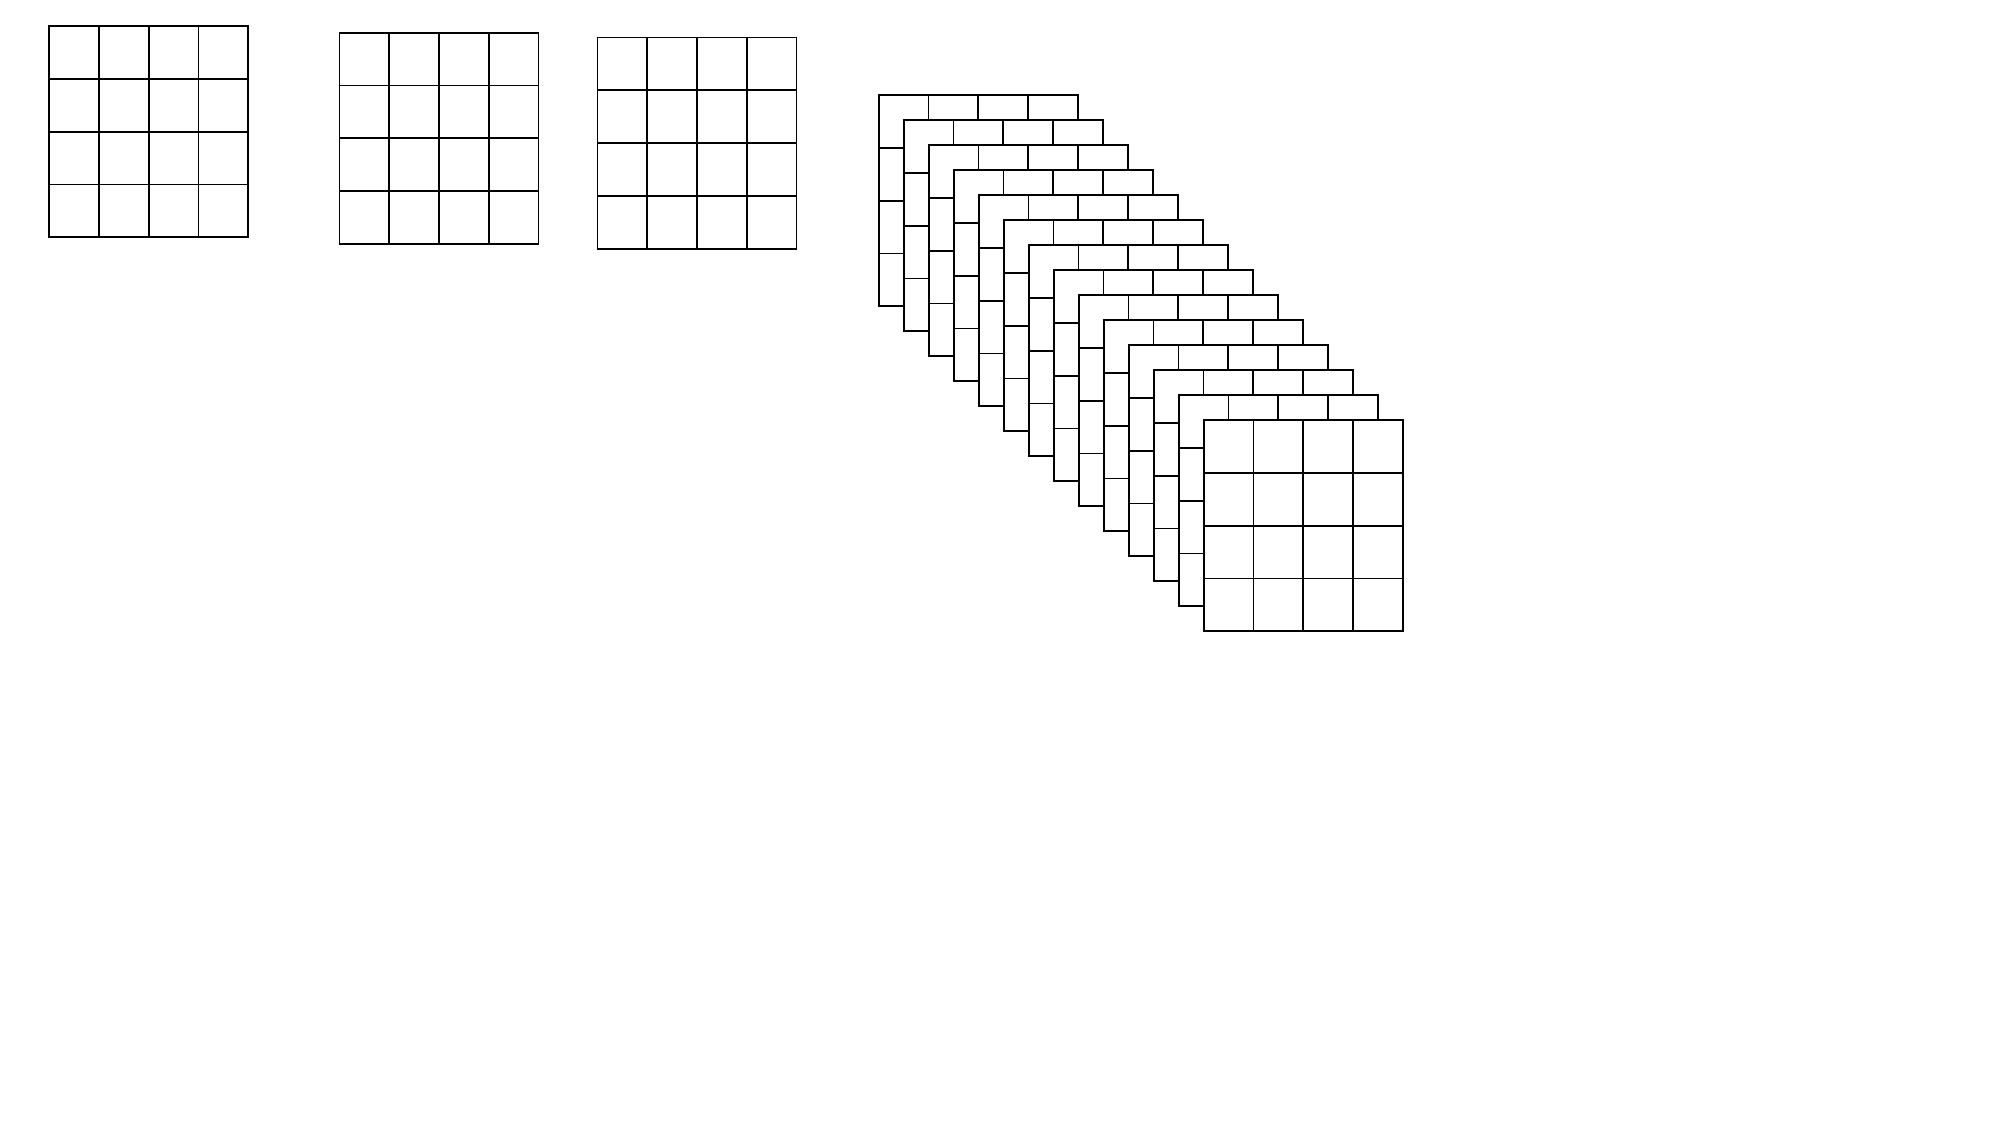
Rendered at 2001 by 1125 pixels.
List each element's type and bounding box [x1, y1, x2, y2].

table_cell [1080, 349, 1103, 400]
table_cell [490, 86, 538, 137]
table_header [648, 38, 696, 89]
table_cell [100, 80, 148, 131]
table_header [1104, 171, 1152, 194]
table_header [1004, 171, 1052, 194]
table_cell [1304, 474, 1352, 525]
table_header [1179, 246, 1227, 269]
table_header [1304, 371, 1352, 394]
table_header [598, 38, 646, 89]
table_header [955, 171, 1003, 222]
table_header [929, 96, 977, 119]
table_cell [390, 86, 438, 137]
table_header [1029, 146, 1077, 169]
table_header [490, 34, 538, 85]
table_header [1029, 96, 1077, 119]
table_cell [1105, 374, 1128, 425]
table_header [748, 38, 796, 89]
table_header [954, 121, 1002, 144]
table_header [1229, 296, 1277, 319]
table_header [390, 34, 438, 85]
table_header [1254, 421, 1302, 472]
table_header [100, 27, 148, 78]
table_header [1030, 246, 1078, 297]
table_header [1104, 221, 1152, 244]
table_cell [340, 86, 388, 137]
table_cell [1130, 504, 1153, 555]
table_cell [199, 133, 247, 184]
table_header [1005, 221, 1053, 272]
table_header [1004, 121, 1052, 144]
table_cell [980, 249, 1003, 300]
table_header [1129, 246, 1177, 269]
table_cell [1180, 554, 1203, 605]
table_cell [648, 91, 696, 142]
table_cell [490, 139, 538, 190]
table_header [1129, 196, 1177, 219]
table_header [1254, 371, 1302, 394]
table_header [880, 96, 928, 147]
table_cell [440, 139, 488, 190]
table_header [1204, 321, 1252, 344]
table_cell [199, 185, 247, 236]
table_header [1180, 396, 1228, 447]
table_header [150, 27, 198, 78]
table_header [1354, 421, 1402, 472]
table_cell [880, 149, 903, 200]
table_header [930, 146, 978, 197]
table_header [1079, 196, 1127, 219]
table_cell [1055, 429, 1078, 480]
table_cell [1180, 502, 1203, 553]
table_header [1179, 346, 1227, 369]
table_header [440, 34, 488, 85]
table_cell [199, 80, 247, 131]
table_cell [955, 329, 978, 380]
table_header [1204, 271, 1252, 294]
table_cell [50, 185, 98, 236]
table_cell [698, 144, 746, 195]
table_cell [980, 354, 1003, 405]
table_cell [50, 80, 98, 131]
table_cell [1180, 449, 1203, 500]
table_header [1054, 121, 1102, 144]
table_header [1054, 171, 1102, 194]
table_cell [980, 302, 1003, 353]
table_cell [1254, 579, 1302, 630]
table_cell [1105, 479, 1128, 530]
table_cell [1205, 474, 1253, 525]
table_cell [1030, 404, 1053, 455]
table_cell [1005, 379, 1028, 430]
table_cell [1005, 327, 1028, 378]
table_header [1179, 296, 1227, 319]
table_cell [440, 192, 488, 243]
table_cell [1155, 424, 1178, 475]
table_cell [340, 192, 388, 243]
table_header [50, 27, 98, 78]
table_cell [1155, 529, 1178, 580]
table_header [1204, 371, 1252, 394]
table_cell [390, 192, 438, 243]
table_cell [930, 199, 953, 250]
table_header [1154, 321, 1202, 344]
table_cell [1354, 579, 1402, 630]
table_cell [1030, 299, 1053, 350]
table_cell [390, 139, 438, 190]
table_cell [880, 202, 903, 253]
table_header [1054, 221, 1102, 244]
table_cell [930, 252, 953, 303]
table_cell [955, 224, 978, 275]
table_cell [598, 91, 646, 142]
table_header [340, 34, 388, 85]
table_cell [1130, 399, 1153, 450]
table_header [1205, 421, 1253, 472]
table_header [1029, 196, 1077, 219]
table_cell [748, 144, 796, 195]
table_cell [1055, 377, 1078, 428]
table_header [1229, 346, 1277, 369]
table_header [1079, 146, 1127, 169]
table_cell [1130, 452, 1153, 503]
table_cell [340, 139, 388, 190]
table_header [1304, 421, 1352, 472]
table_cell [1005, 274, 1028, 325]
table_cell [1354, 527, 1402, 578]
table_header [1279, 346, 1327, 369]
table_header [1080, 296, 1128, 347]
table_header [979, 96, 1027, 119]
table_cell [1354, 474, 1402, 525]
table_cell [698, 197, 746, 248]
table_cell [598, 197, 646, 248]
table_cell [648, 197, 696, 248]
table_header [1154, 271, 1202, 294]
table_cell [748, 91, 796, 142]
table_header [1055, 271, 1103, 322]
table_cell [1155, 477, 1178, 528]
table_header [1129, 296, 1177, 319]
table_cell [150, 133, 198, 184]
table_cell [1254, 474, 1302, 525]
table_cell [698, 91, 746, 142]
table_cell [150, 80, 198, 131]
table_cell [1080, 454, 1103, 505]
table_cell [905, 227, 928, 278]
table_cell [930, 304, 953, 355]
table_cell [440, 86, 488, 137]
table_header [1329, 396, 1377, 419]
table_header [980, 196, 1028, 247]
table_cell [905, 174, 928, 225]
table_header [1154, 221, 1202, 244]
table_cell [1030, 352, 1053, 403]
table_cell [150, 185, 198, 236]
table_cell [648, 144, 696, 195]
table_cell [955, 277, 978, 328]
table_header [1104, 271, 1152, 294]
table_header [1155, 371, 1203, 422]
table_cell [490, 192, 538, 243]
table_cell [598, 144, 646, 195]
table_header [1130, 346, 1178, 397]
table_cell [1055, 324, 1078, 375]
table_cell [1080, 402, 1103, 453]
table_cell [100, 185, 148, 236]
table_cell [1304, 579, 1352, 630]
table_cell [880, 254, 903, 305]
table_cell [1205, 527, 1253, 578]
table_header [1079, 246, 1127, 269]
table_cell [748, 197, 796, 248]
table_cell [1205, 579, 1253, 630]
table_cell [100, 133, 148, 184]
table_header [979, 146, 1027, 169]
table_header [698, 38, 746, 89]
table_header [199, 27, 247, 78]
table_header [1229, 396, 1277, 419]
table_cell [1304, 527, 1352, 578]
table_cell [50, 133, 98, 184]
table_cell [1105, 427, 1128, 478]
table_cell [1254, 527, 1302, 578]
table_header [1279, 396, 1327, 419]
table_header [1254, 321, 1302, 344]
table_header [905, 121, 953, 172]
table_cell [905, 279, 928, 330]
table_header [1105, 321, 1153, 372]
